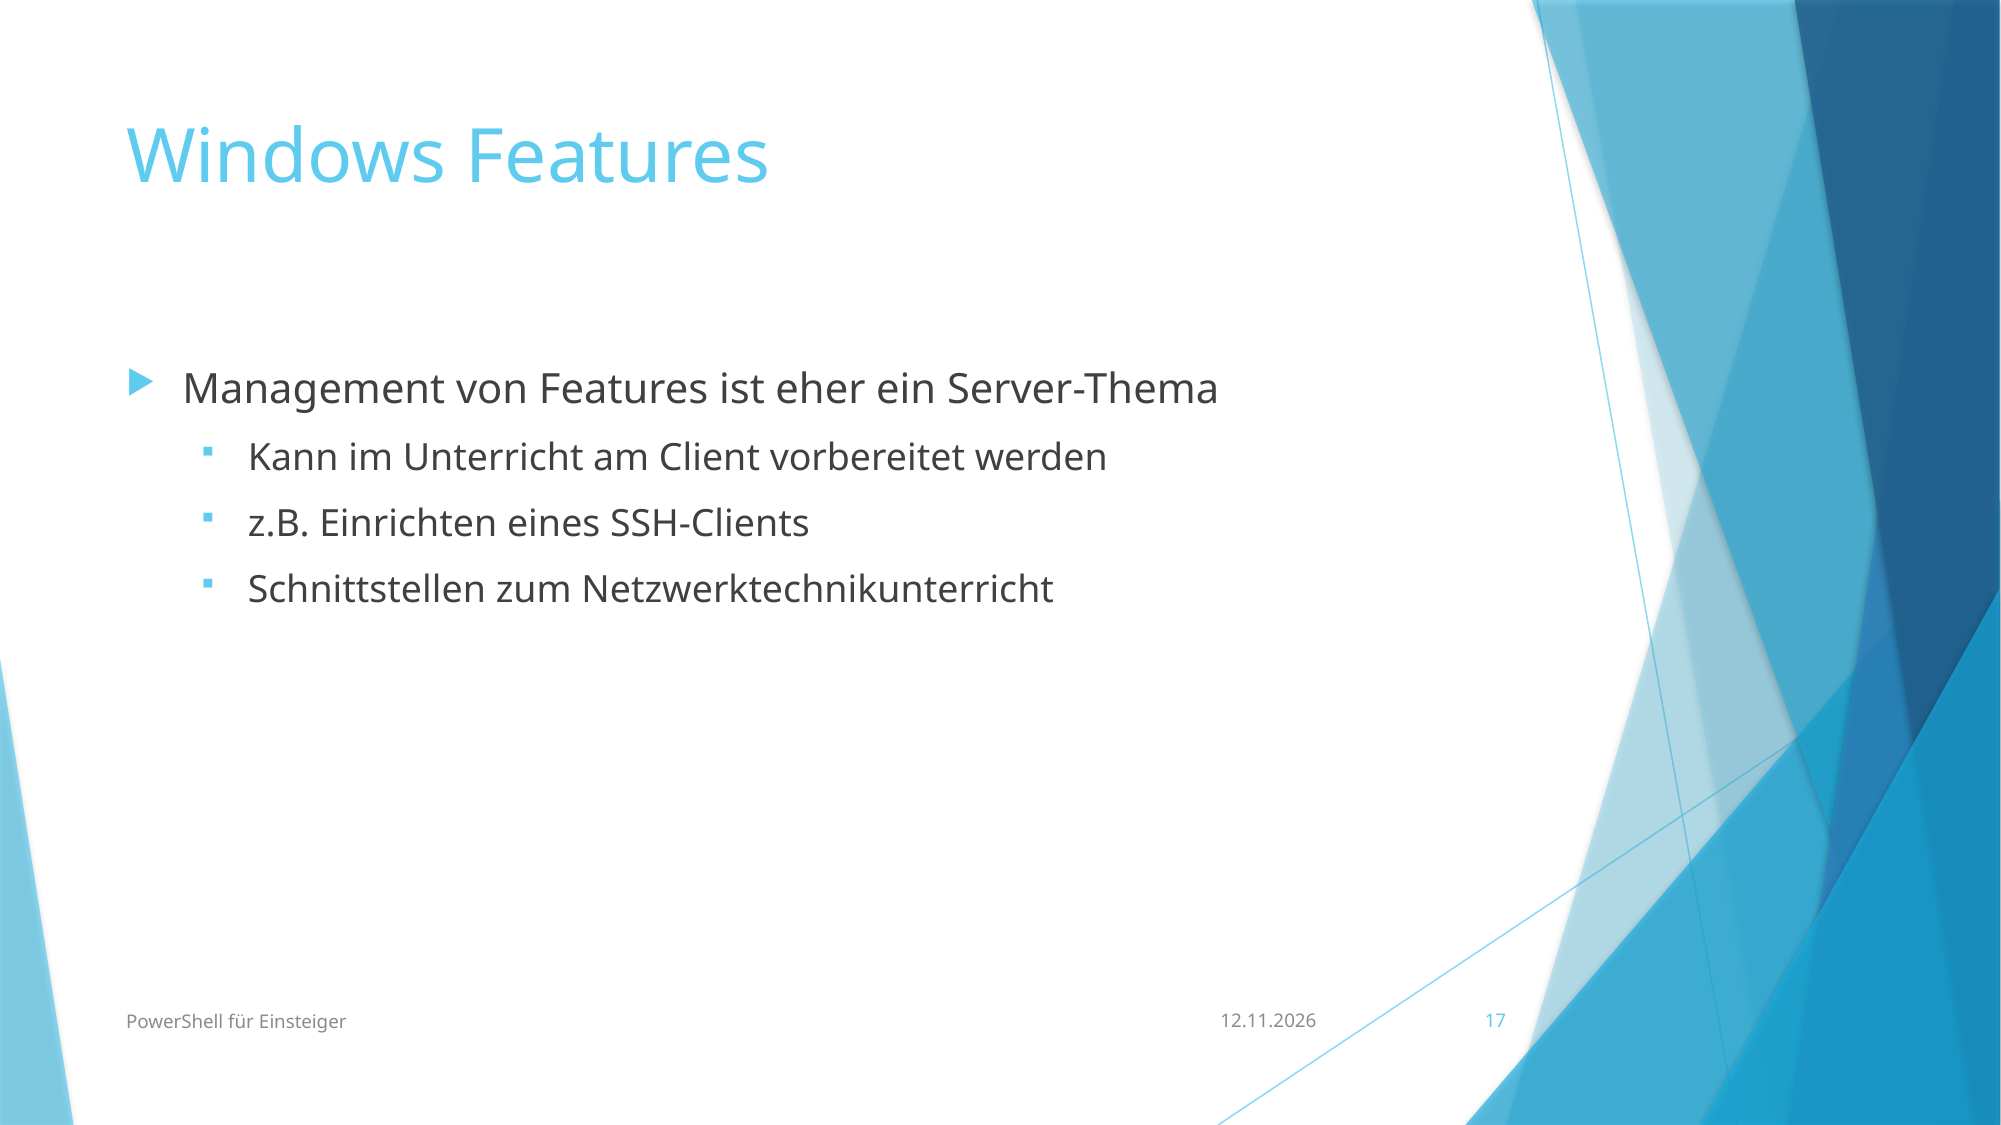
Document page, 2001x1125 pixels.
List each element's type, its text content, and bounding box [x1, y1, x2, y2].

title Windows Features [111, 99, 1522, 317]
footer PowerShell für Einsteiger [111, 991, 1145, 1051]
list Management von Features ist eher ein Server-Thema Kann im Unterricht am Client vorbereitet werden z.B. Einrichten eines SSH-Clients Schnittstellen zum Netzwerktechnikunterricht [111, 354, 1522, 992]
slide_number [1181, 991, 1332, 1051]
slide_number 17 [1409, 991, 1522, 1051]
